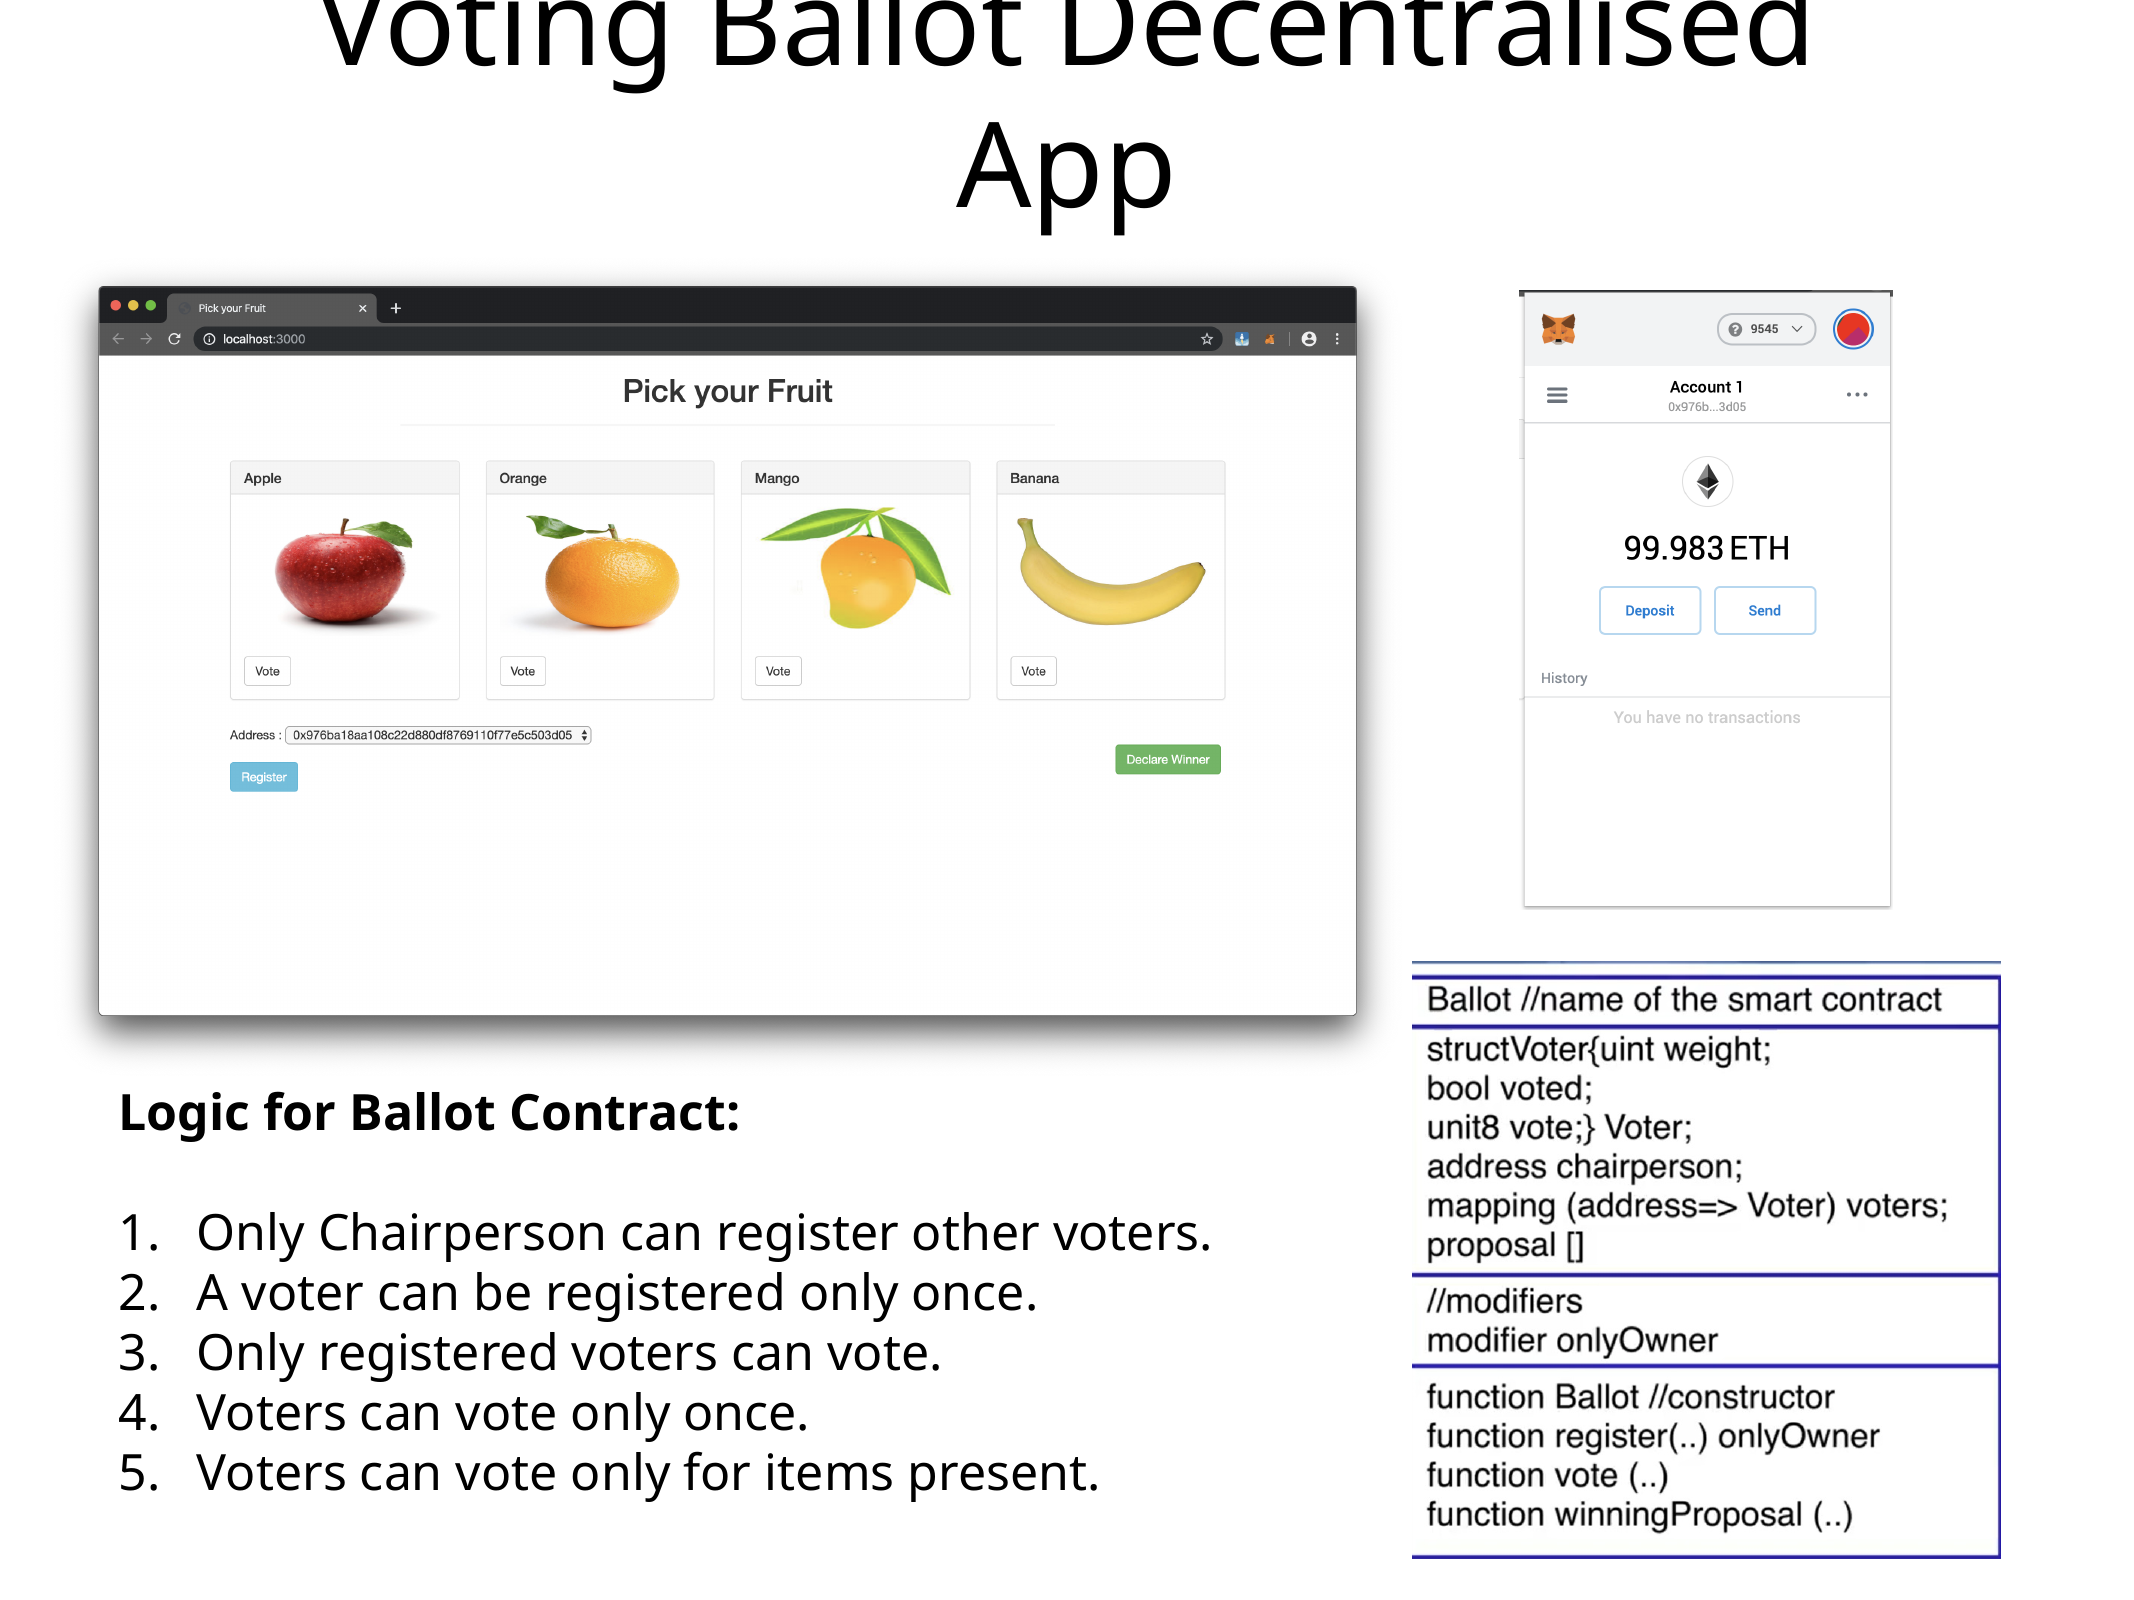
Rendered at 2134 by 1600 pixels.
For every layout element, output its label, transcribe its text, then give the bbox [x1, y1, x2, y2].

picture [49, 253, 1405, 1080]
text_box Logic for Ballot Contract: Only Chairperson can register other voters. A voter can be registered only once. Only registered voters can vote. Voters can vote only once. Voters can vote only for items present. [110, 1080, 1344, 1509]
title Voting Ballot Decentralised App [216, 0, 1917, 240]
picture [1411, 961, 2001, 1559]
picture [1519, 290, 1893, 910]
